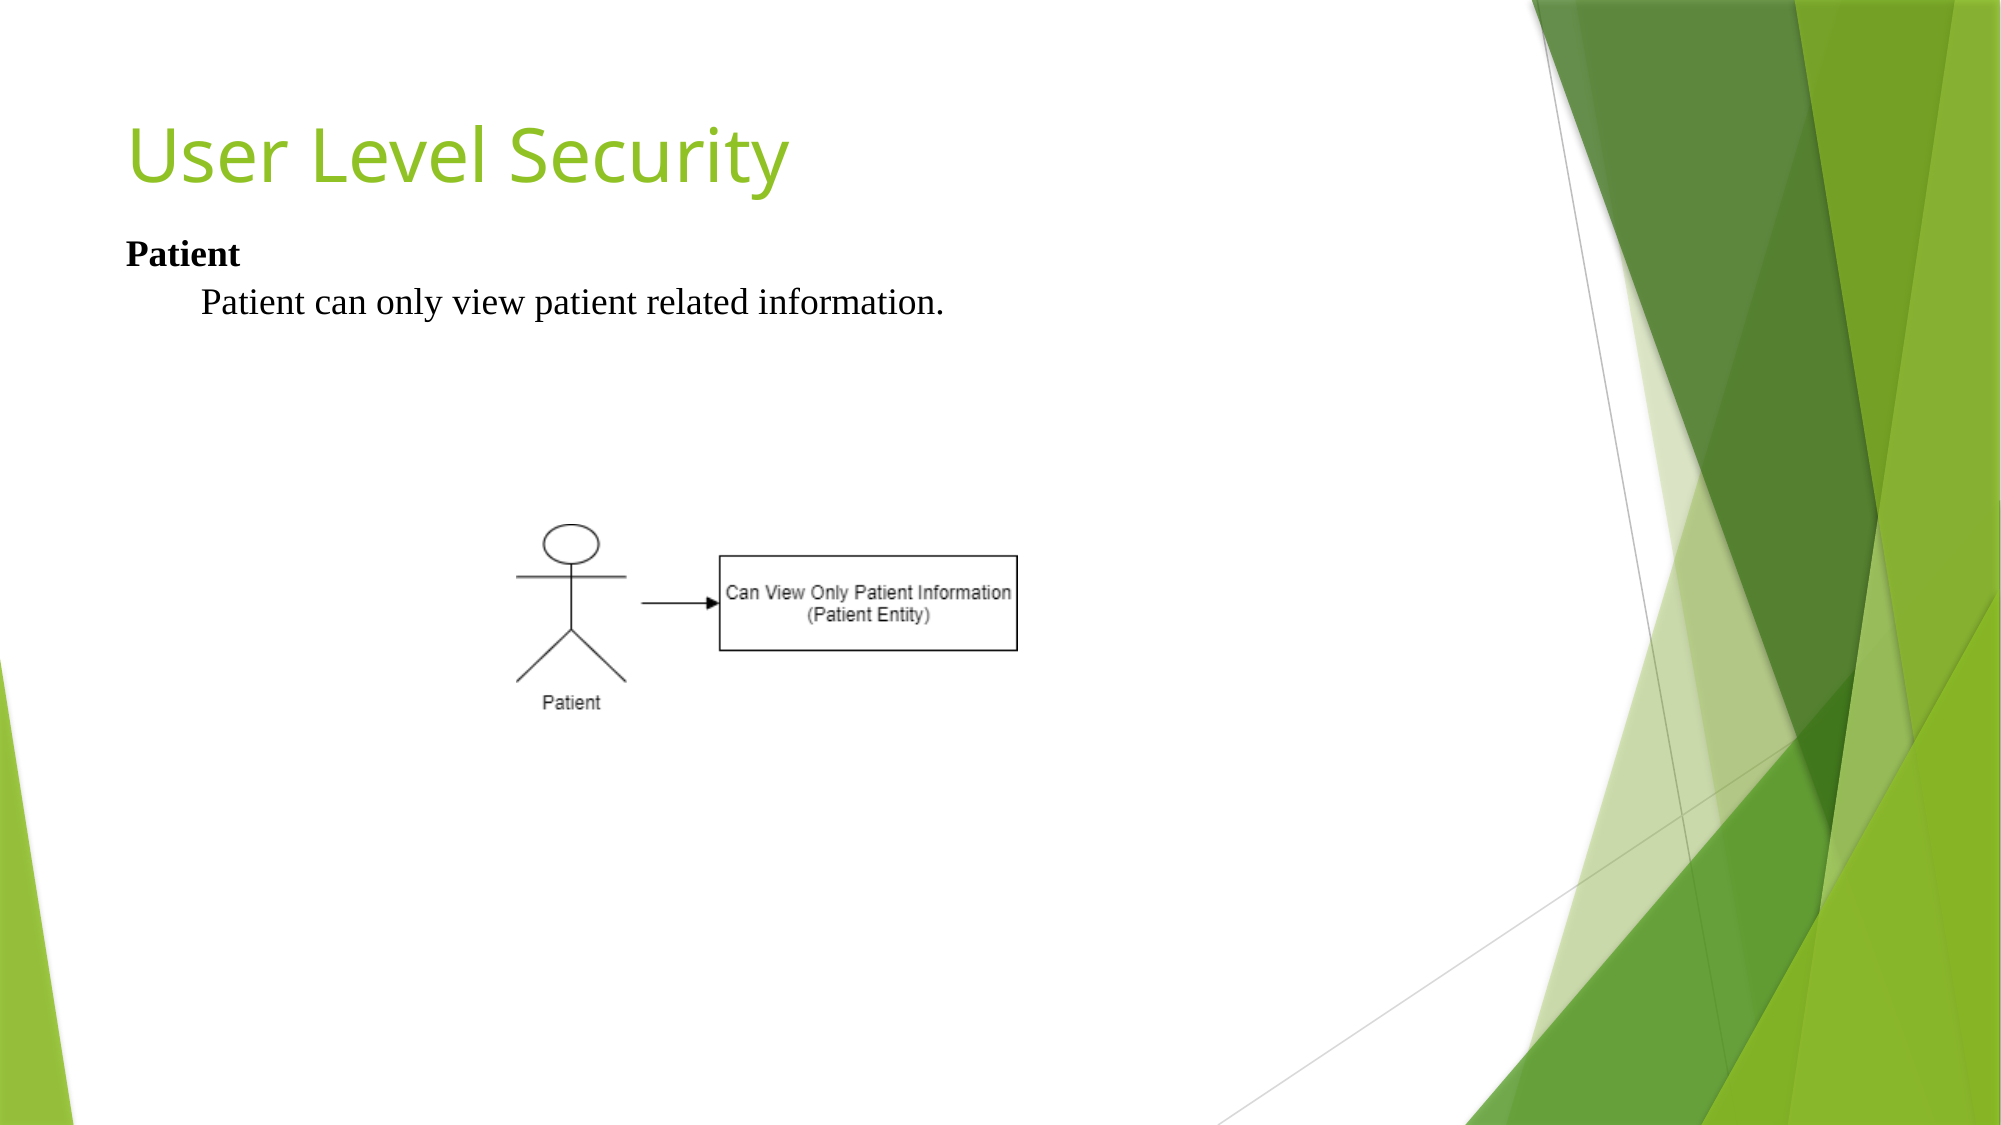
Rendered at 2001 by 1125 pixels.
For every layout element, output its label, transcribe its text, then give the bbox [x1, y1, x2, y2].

picture [515, 524, 1019, 716]
text_box Patient Patient can only view patient related information. [111, 218, 1423, 330]
title User Level Security [111, 99, 1522, 317]
